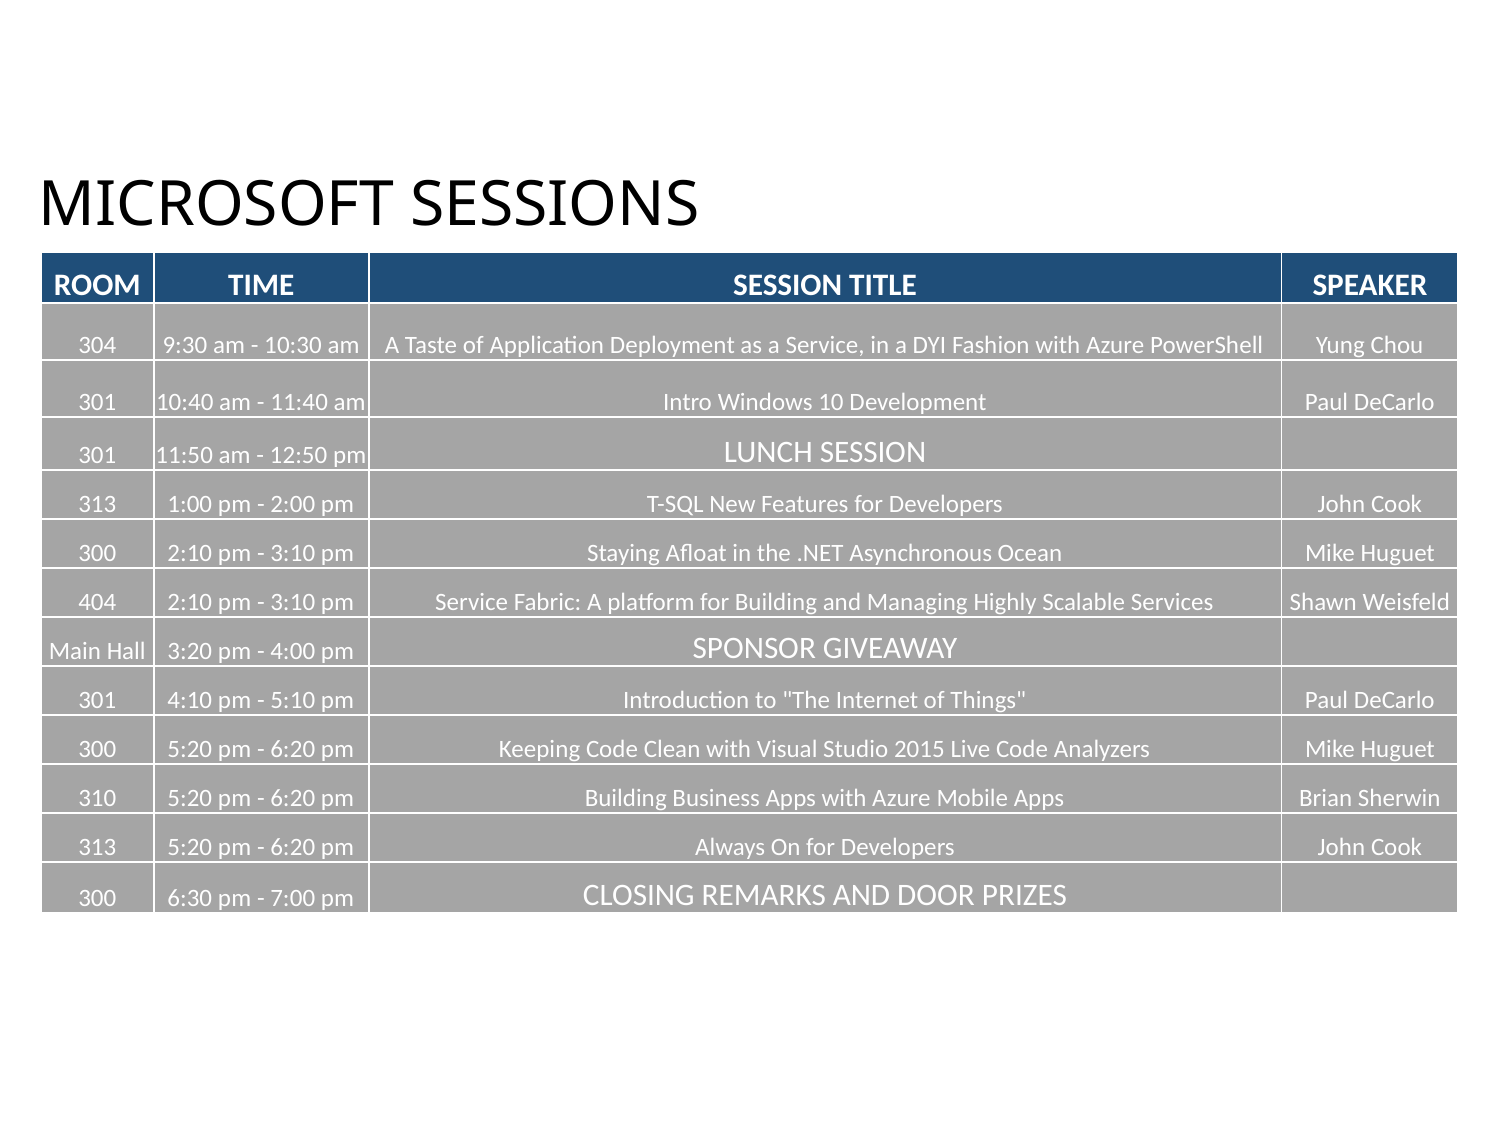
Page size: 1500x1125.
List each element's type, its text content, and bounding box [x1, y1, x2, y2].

table_cell 313 [42, 471, 50, 518]
table_cell [1449, 618, 1457, 665]
table_cell Paul DeCarlo [1449, 361, 1457, 416]
table_cell 404 [42, 569, 50, 616]
table_header SESSION TITLE [370, 253, 1281, 289]
table_cell Yung Chou [1449, 304, 1457, 359]
table_cell 310 [42, 765, 50, 812]
table_header SPEAKER [1282, 253, 1457, 302]
table_cell Shawn Weisfeld [1449, 569, 1457, 616]
table_cell 300 [42, 520, 50, 567]
table_cell 304 [42, 304, 50, 359]
table_cell [1449, 863, 1457, 912]
table_header TIME [155, 253, 368, 289]
table_cell 301 [42, 418, 50, 469]
table_cell 300 [42, 716, 50, 763]
table_header ROOM [42, 253, 153, 302]
table_cell 301 [42, 667, 50, 714]
table_cell [1449, 418, 1457, 469]
table_cell Mike Huguet [1449, 520, 1457, 567]
table_cell Paul DeCarlo [1449, 667, 1457, 714]
table_cell 313 [42, 814, 50, 861]
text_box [50, 289, 1449, 956]
table_cell 300 [42, 863, 50, 912]
table_cell Main Hall [42, 618, 50, 665]
table_cell Mike Huguet [1449, 716, 1457, 763]
table_cell John Cook [1449, 814, 1457, 861]
table_cell John Cook [1449, 471, 1457, 518]
text_box MICROSOFT SESSIONS [24, 155, 737, 246]
table_cell 301 [42, 361, 50, 416]
table_cell Brian Sherwin [1449, 765, 1457, 812]
